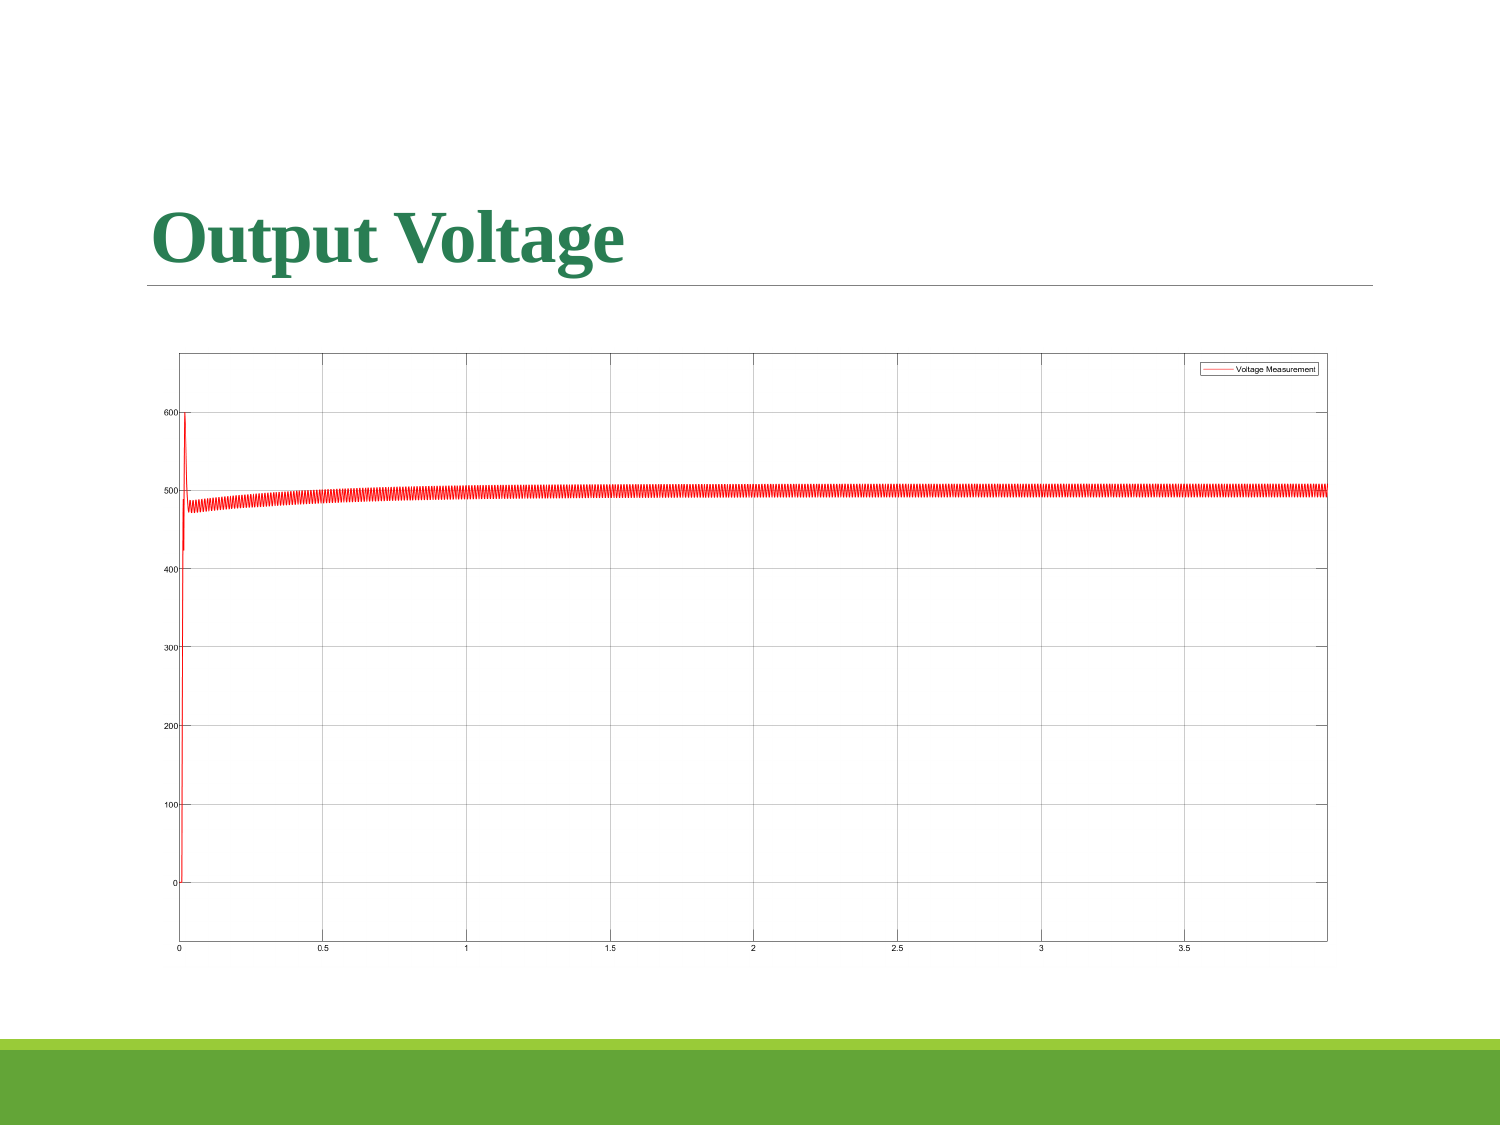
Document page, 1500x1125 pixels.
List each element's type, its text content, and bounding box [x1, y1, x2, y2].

title Output Voltage [135, 47, 1373, 285]
picture [163, 346, 1337, 968]
